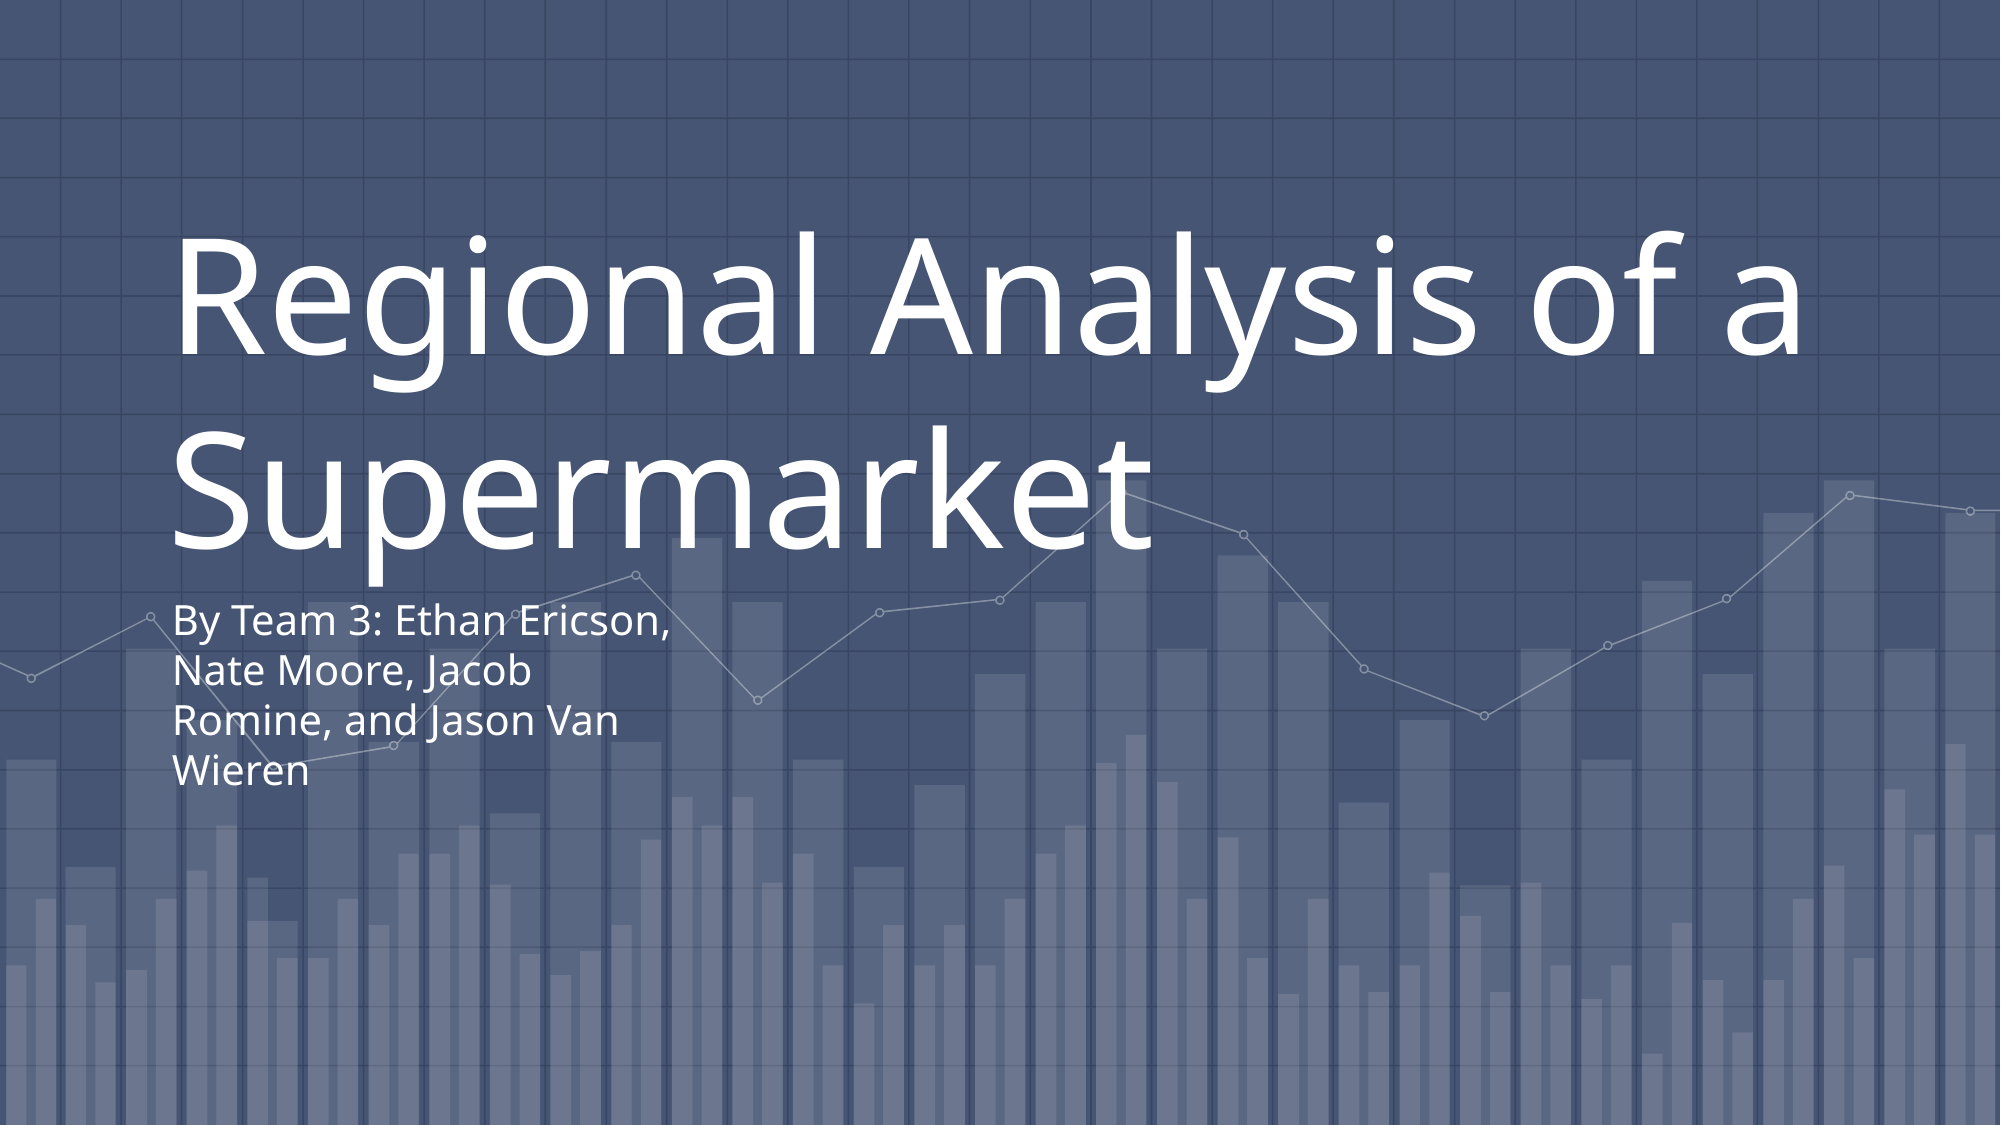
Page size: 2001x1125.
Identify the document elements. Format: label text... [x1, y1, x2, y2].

text_box By Team 3: Ethan Ericson, Nate Moore, Jacob Romine, and Jason Van Wieren [157, 586, 719, 802]
title Regional Analysis of a Supermarket [152, 178, 1843, 635]
